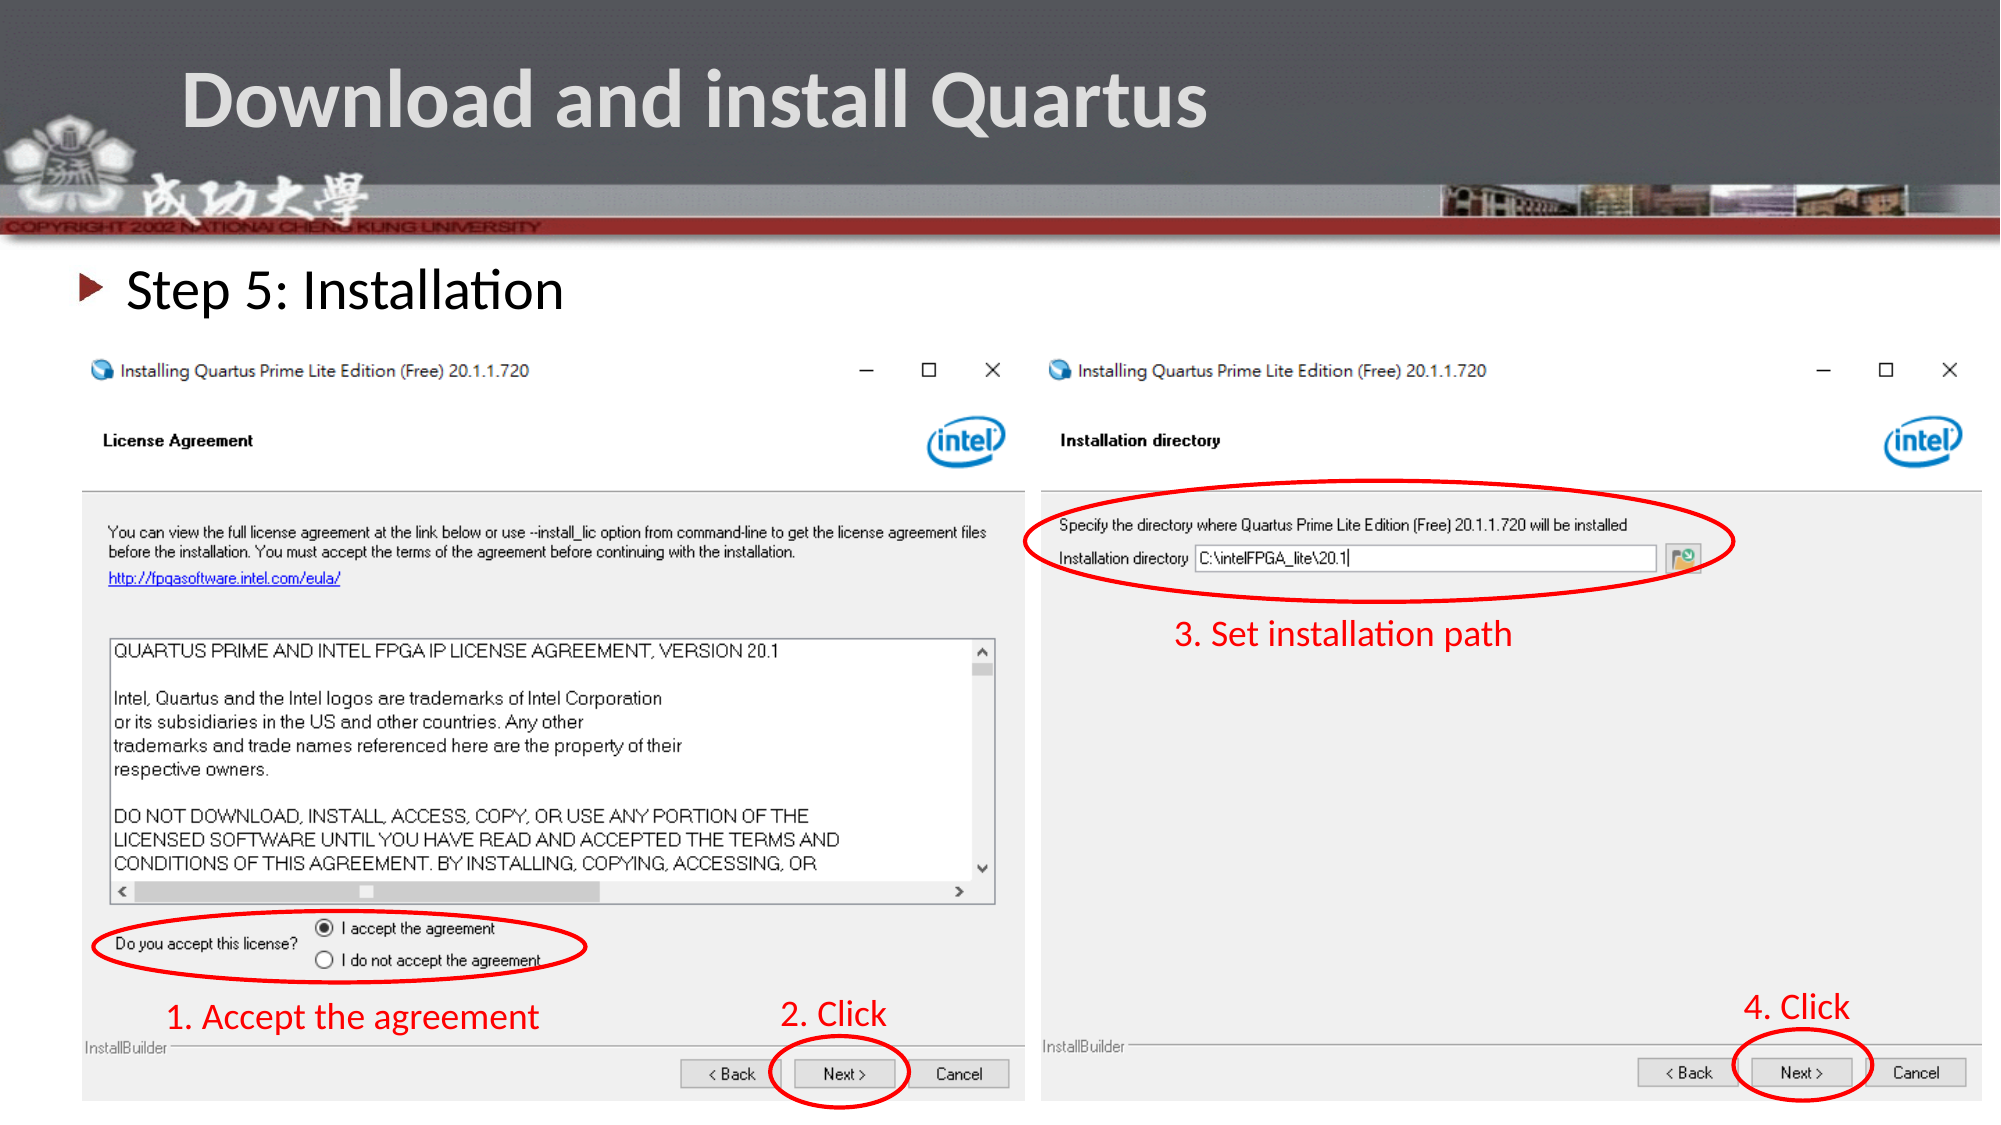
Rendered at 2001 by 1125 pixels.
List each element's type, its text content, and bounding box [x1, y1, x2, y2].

picture [82, 352, 1026, 1101]
picture [0, 0, 2000, 250]
picture [69, 265, 111, 307]
text_box [1030, 523, 1036, 559]
list Step 5: Installation [54, 243, 1961, 1083]
title Download and install Quartus [166, 0, 1967, 188]
picture [1041, 352, 1982, 1101]
